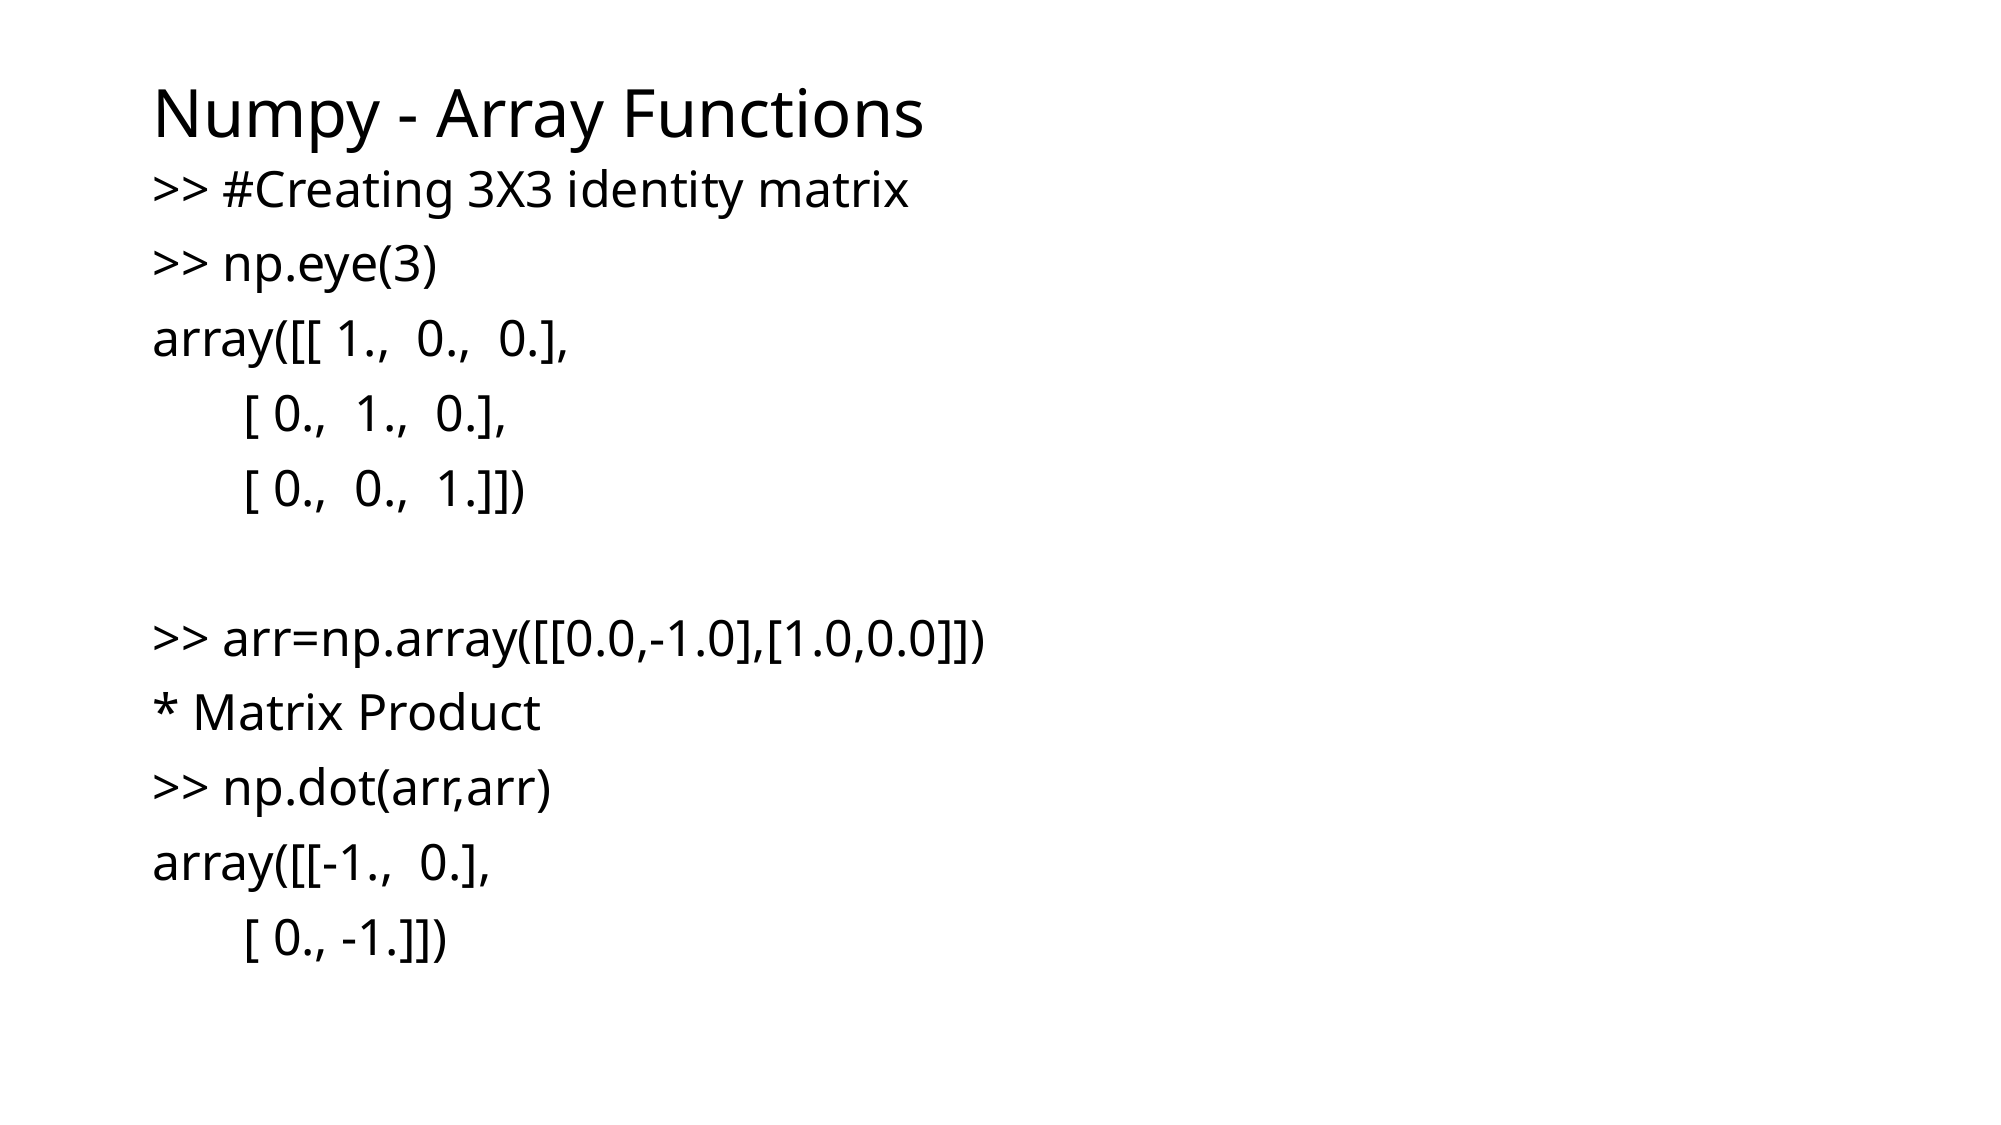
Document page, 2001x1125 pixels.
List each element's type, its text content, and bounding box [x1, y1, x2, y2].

title Numpy - Array Functions [137, 59, 1863, 156]
list >> #Creating 3X3 identity matrix >> np.eye(3) array([[ 1., 0., 0.], [ 0., 1., 0.], [ 0., 0., 1.]]) >> arr=np.array([[0.0,-1.0],[1.0,0.0]]) * Matrix Product >> np.dot(arr,arr) array([[-1., 0.], [ 0., -1.]]) [137, 156, 1863, 1014]
